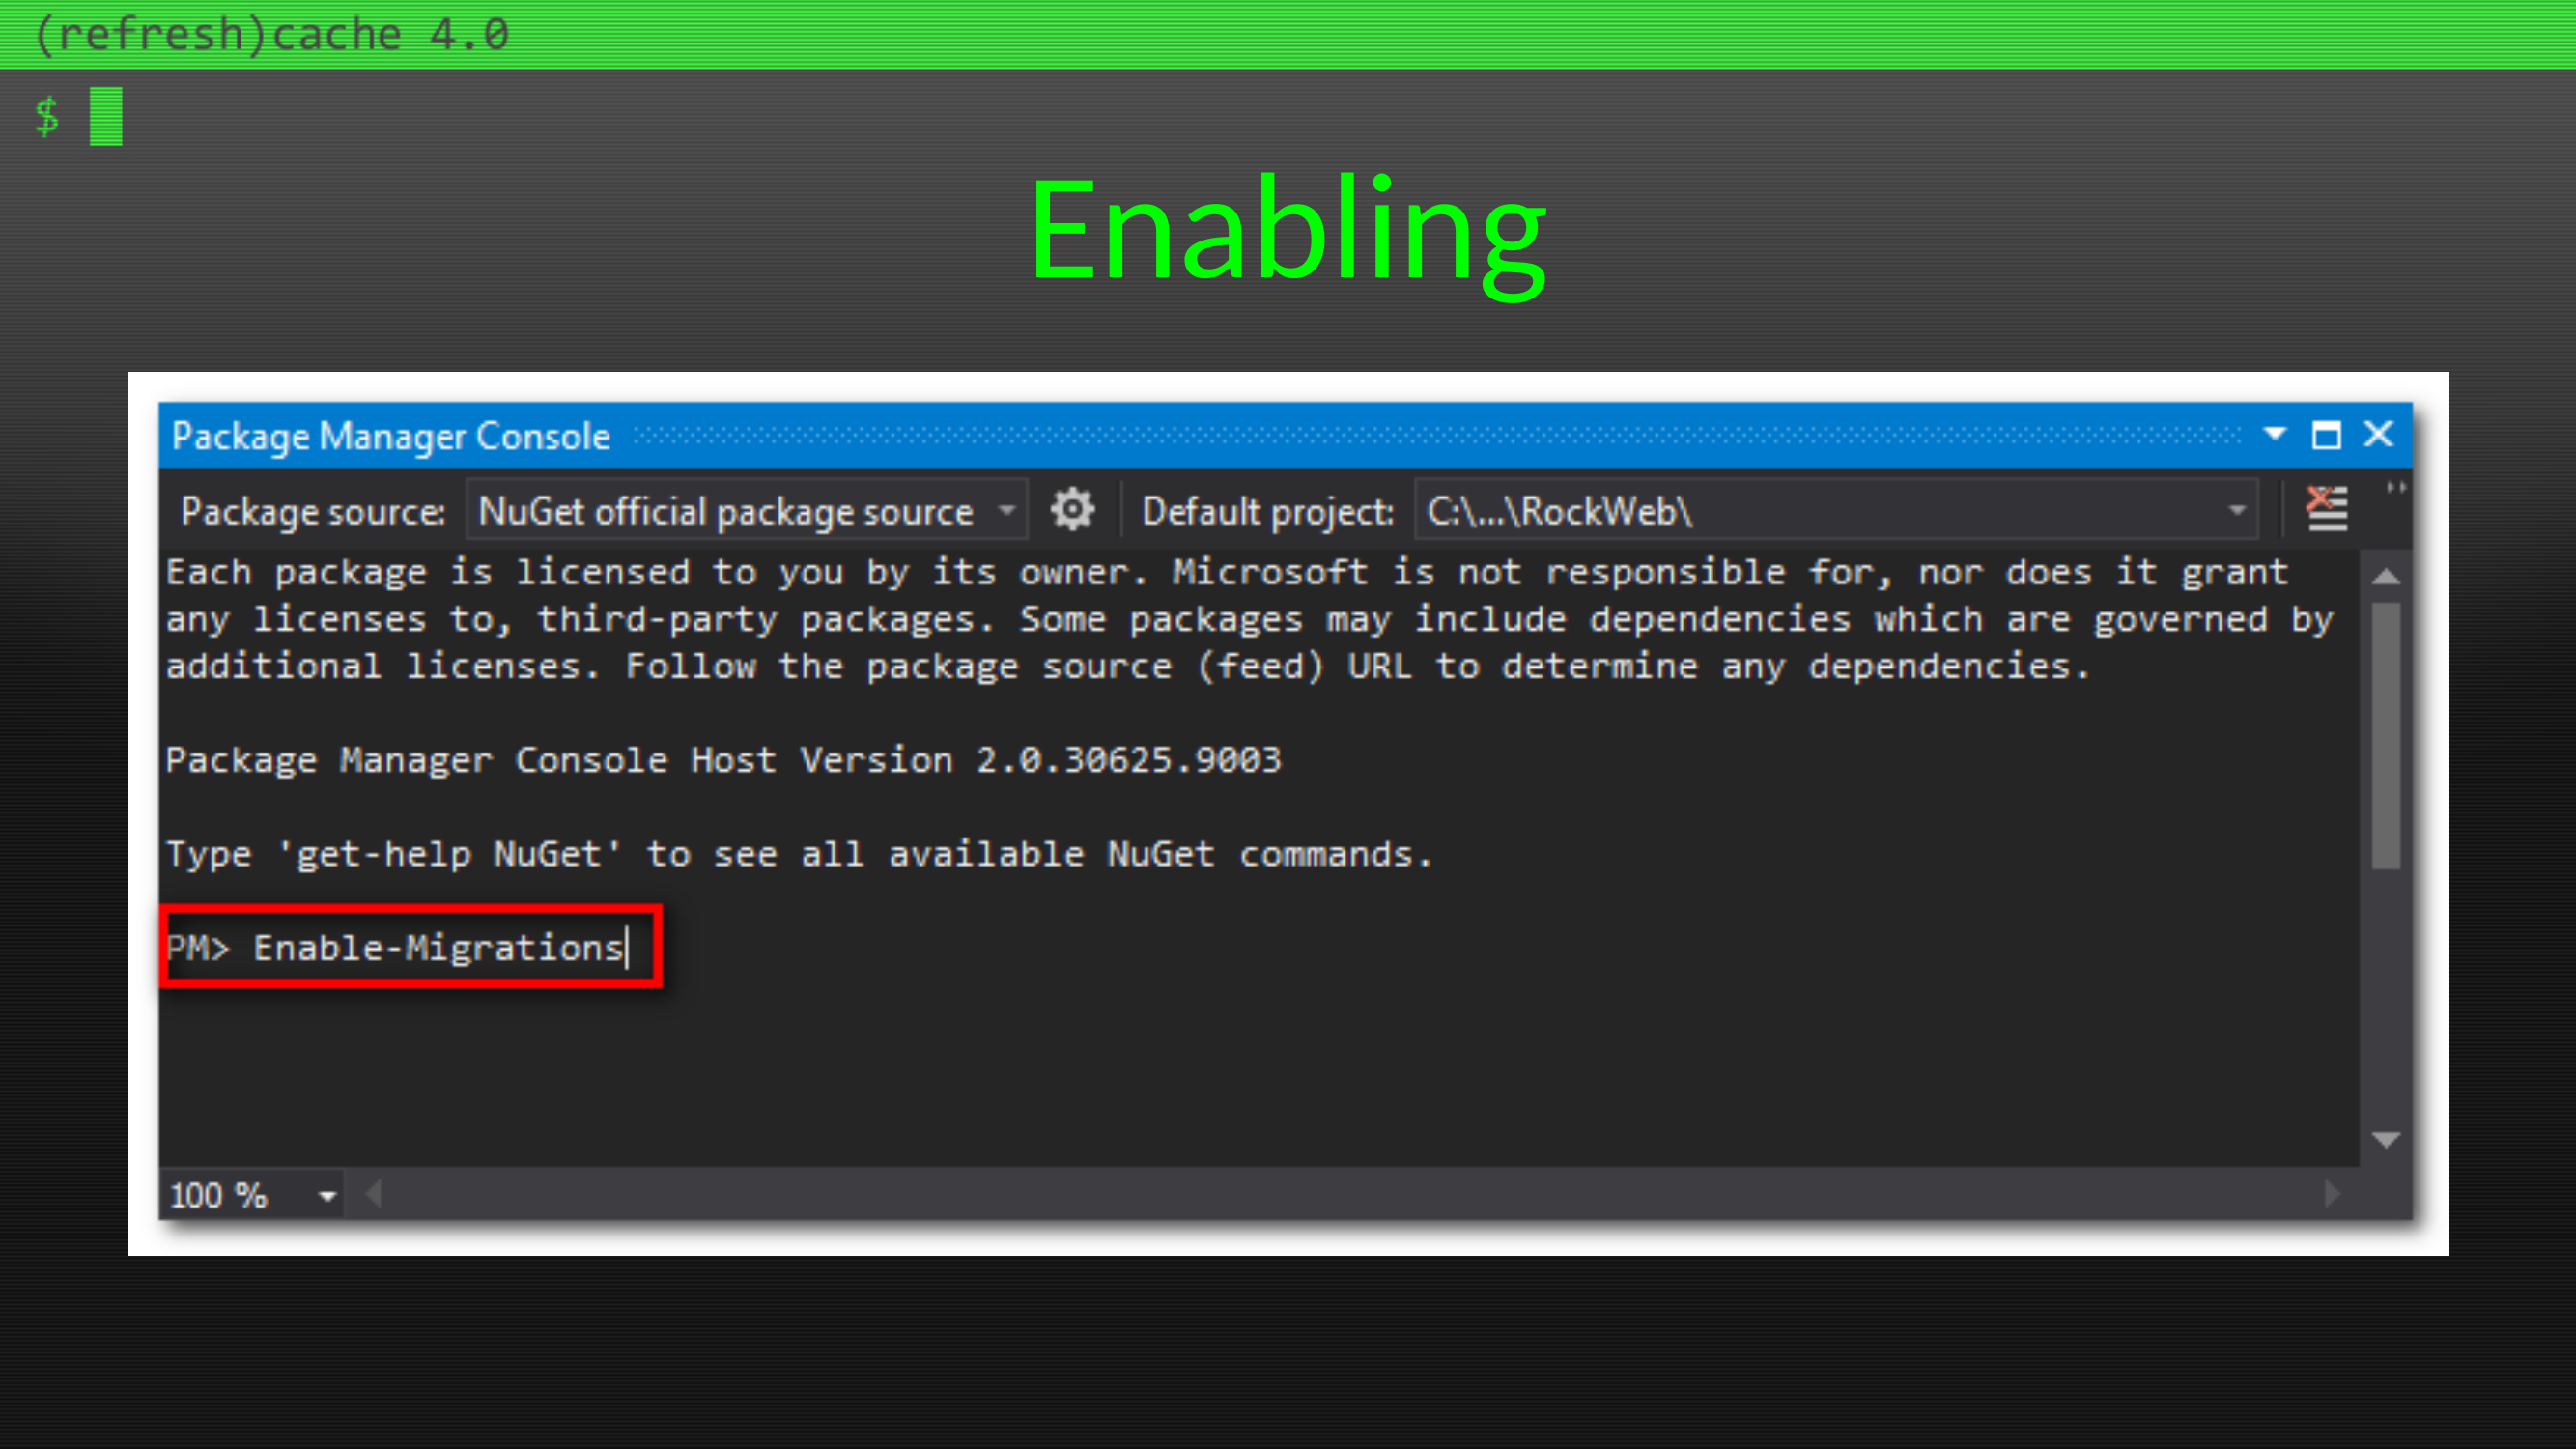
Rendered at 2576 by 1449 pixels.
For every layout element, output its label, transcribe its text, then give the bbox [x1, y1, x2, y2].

picture [0, 0, 2576, 1449]
title Enabling [128, 96, 2448, 338]
